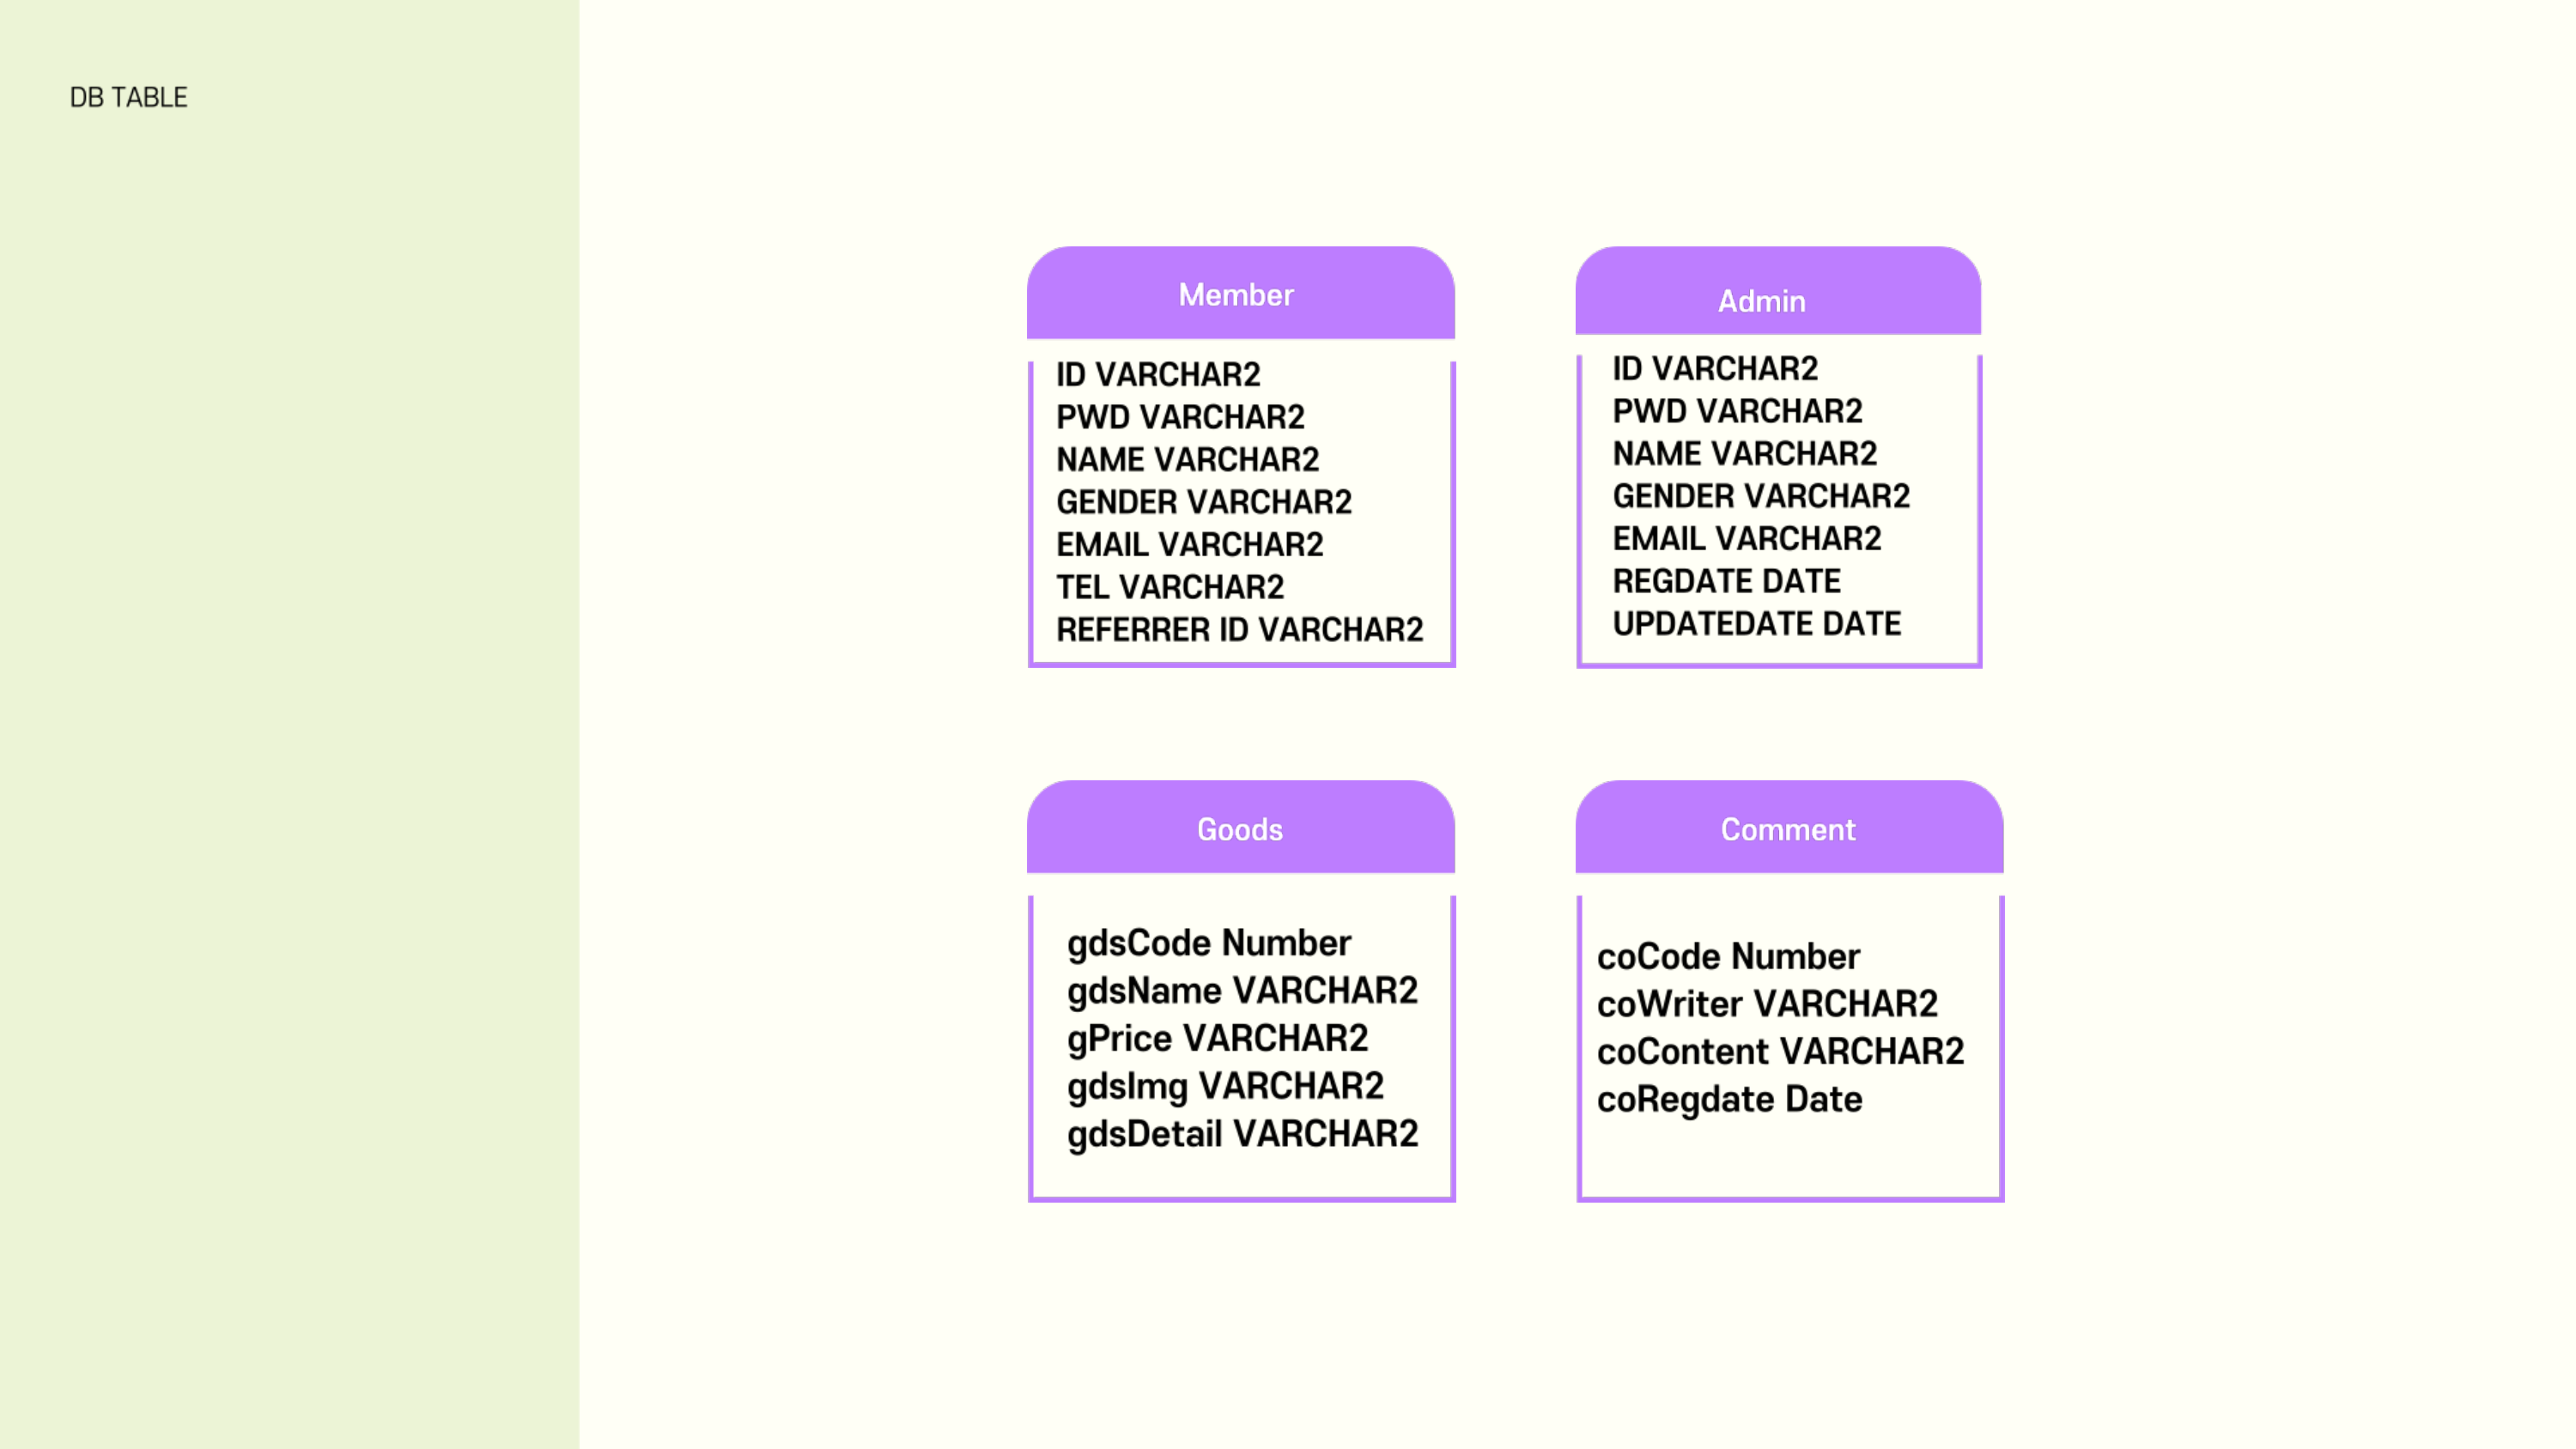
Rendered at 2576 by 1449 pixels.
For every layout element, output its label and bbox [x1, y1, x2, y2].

picture [1609, 342, 1924, 651]
text_box [1027, 246, 1457, 668]
picture [1084, 270, 1317, 320]
picture [1633, 804, 1871, 855]
picture [1700, 276, 1829, 326]
text_box [1575, 780, 2005, 1203]
picture [1052, 349, 1439, 658]
text_box [1027, 780, 1457, 1203]
text_box [1575, 246, 1983, 670]
picture [1062, 912, 1434, 1171]
text_box [0, 0, 580, 1449]
picture [66, 75, 198, 118]
picture [1084, 804, 1297, 855]
picture [1591, 925, 1980, 1137]
